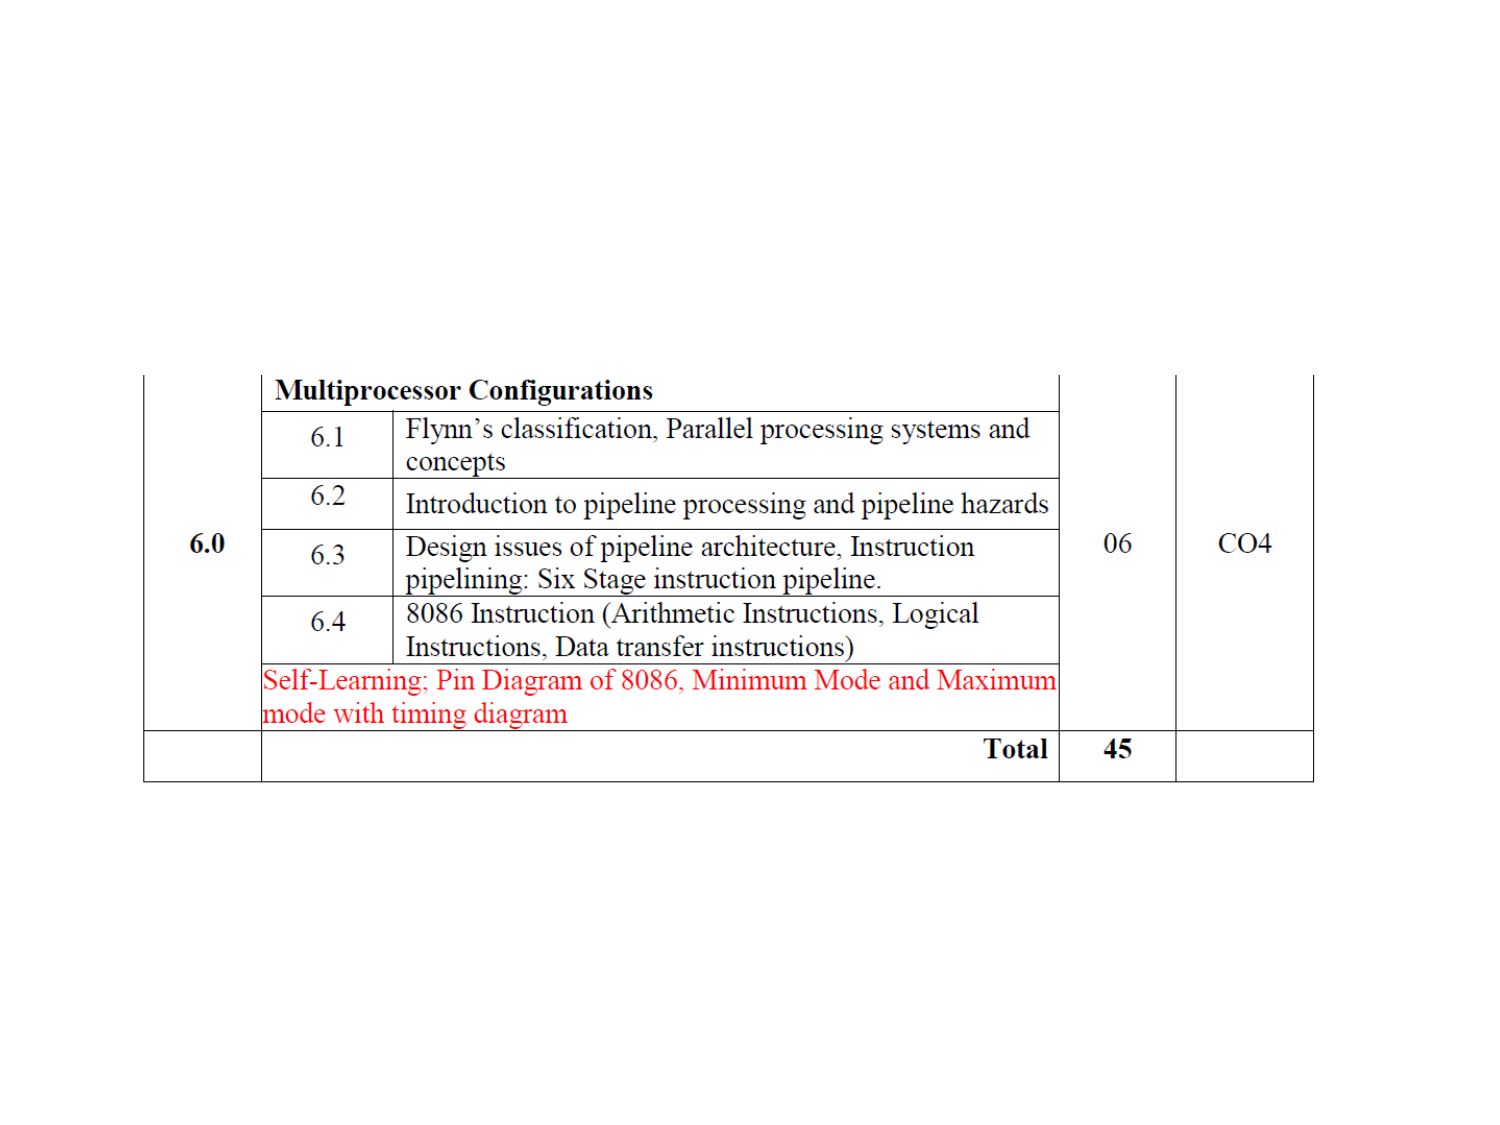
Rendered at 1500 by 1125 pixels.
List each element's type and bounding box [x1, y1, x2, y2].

picture [87, 374, 1384, 798]
